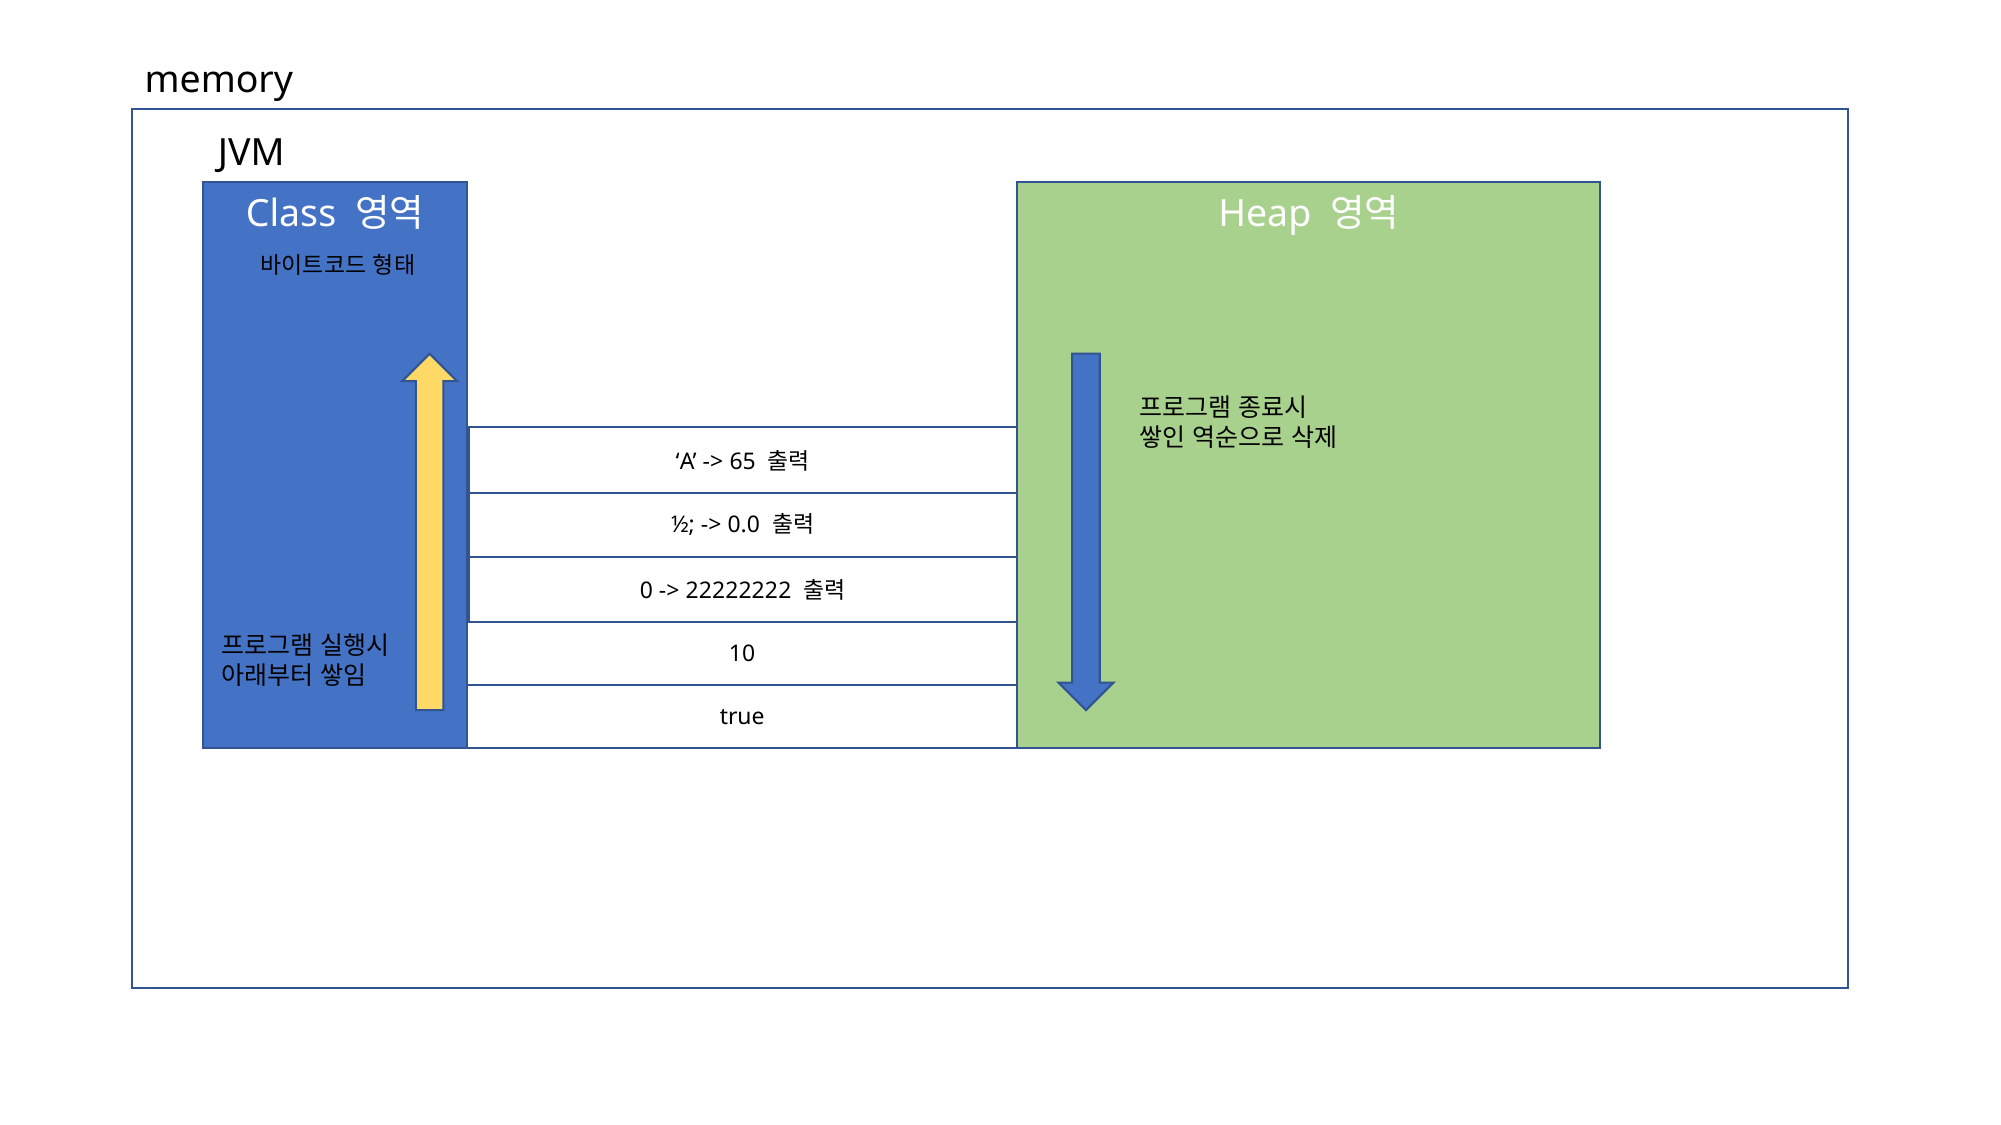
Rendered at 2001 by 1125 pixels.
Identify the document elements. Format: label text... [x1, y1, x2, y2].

text_box [399, 352, 460, 712]
text_box Heap 영역 [1016, 181, 1601, 749]
text_box Class 영역 [202, 181, 468, 749]
text_box memory [129, 48, 309, 108]
text_box ½; -> 0.0 출력 [468, 494, 1018, 558]
text_box ‘A’ -> 65 출력 [468, 426, 1018, 494]
text_box 10 [466, 618, 1018, 686]
text_box 프로그램 종료시 쌓인 역순으로 삭제 [1124, 384, 1353, 460]
text_box 바이트코드 형태 [234, 230, 442, 298]
text_box true [466, 686, 1018, 749]
text_box [1055, 352, 1116, 712]
text_box JVM [203, 121, 306, 181]
text_box [131, 108, 1849, 989]
text_box 0 -> 22222222 출력 [468, 558, 1018, 623]
text_box 프로그램 실행시 아래부터 쌓임 [206, 621, 405, 697]
